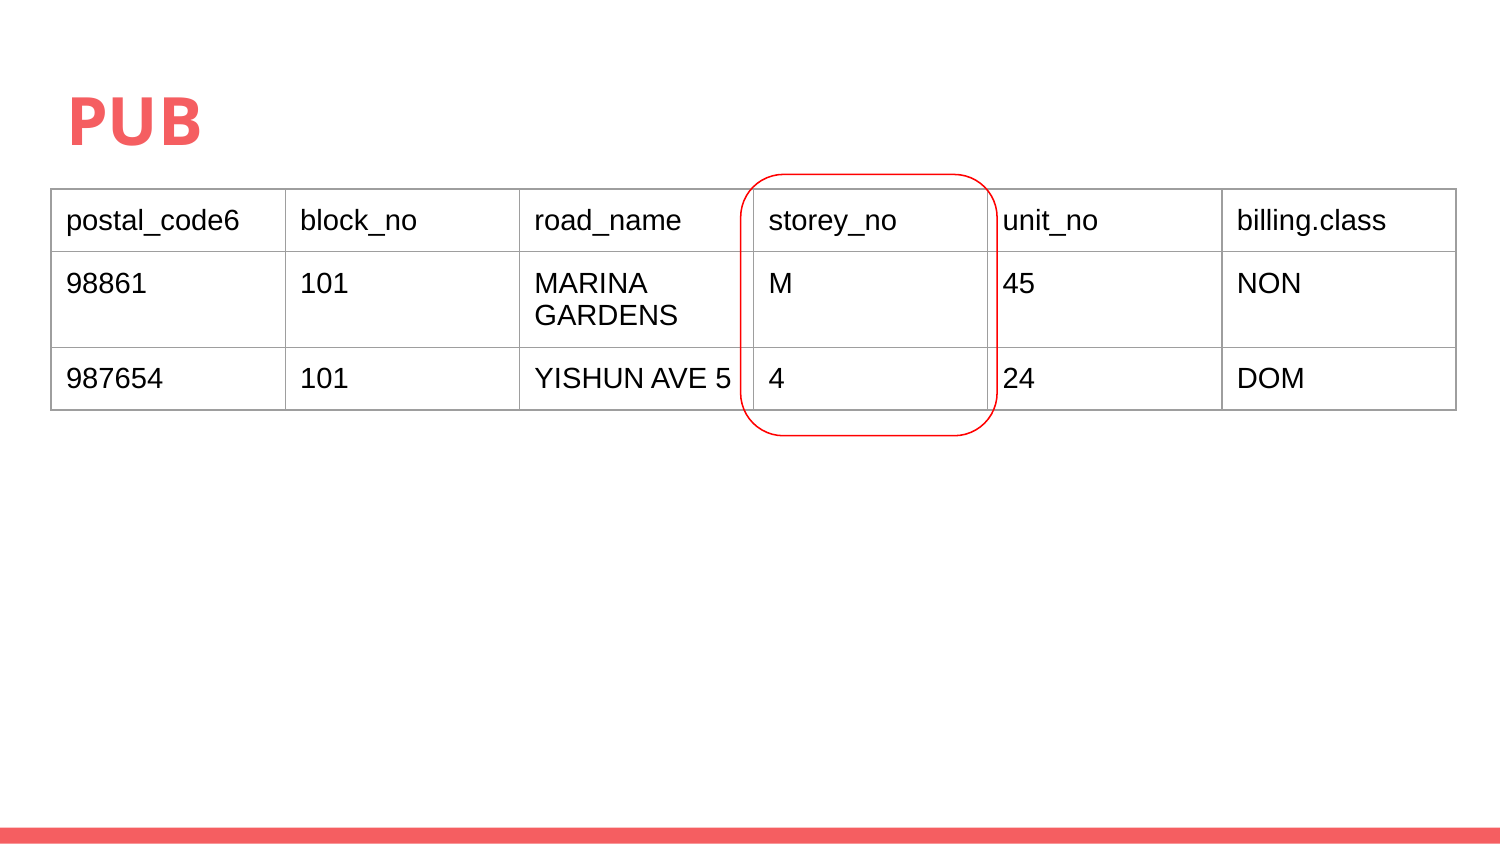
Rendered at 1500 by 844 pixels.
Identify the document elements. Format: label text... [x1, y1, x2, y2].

table_header block_no [286, 190, 519, 251]
table_header postal_code6 [52, 190, 285, 251]
table_cell 98861 [52, 252, 285, 347]
table_cell NON [1223, 252, 1455, 347]
table_cell 45 [998, 252, 1221, 347]
table_cell DOM [1223, 348, 1455, 409]
text_box [740, 174, 998, 436]
table_header unit_no [989, 190, 1221, 251]
table_cell 101 [286, 252, 519, 347]
title PUB [51, 64, 1449, 167]
table_cell MARINA GARDENS [520, 252, 740, 347]
table_cell 24 [995, 348, 1221, 409]
table_cell 987654 [52, 348, 285, 409]
table_cell YISHUN AVE 5 [520, 348, 743, 409]
table_header billing.class [1223, 190, 1455, 251]
table_header road_name [520, 190, 749, 251]
table_cell 101 [286, 348, 519, 409]
